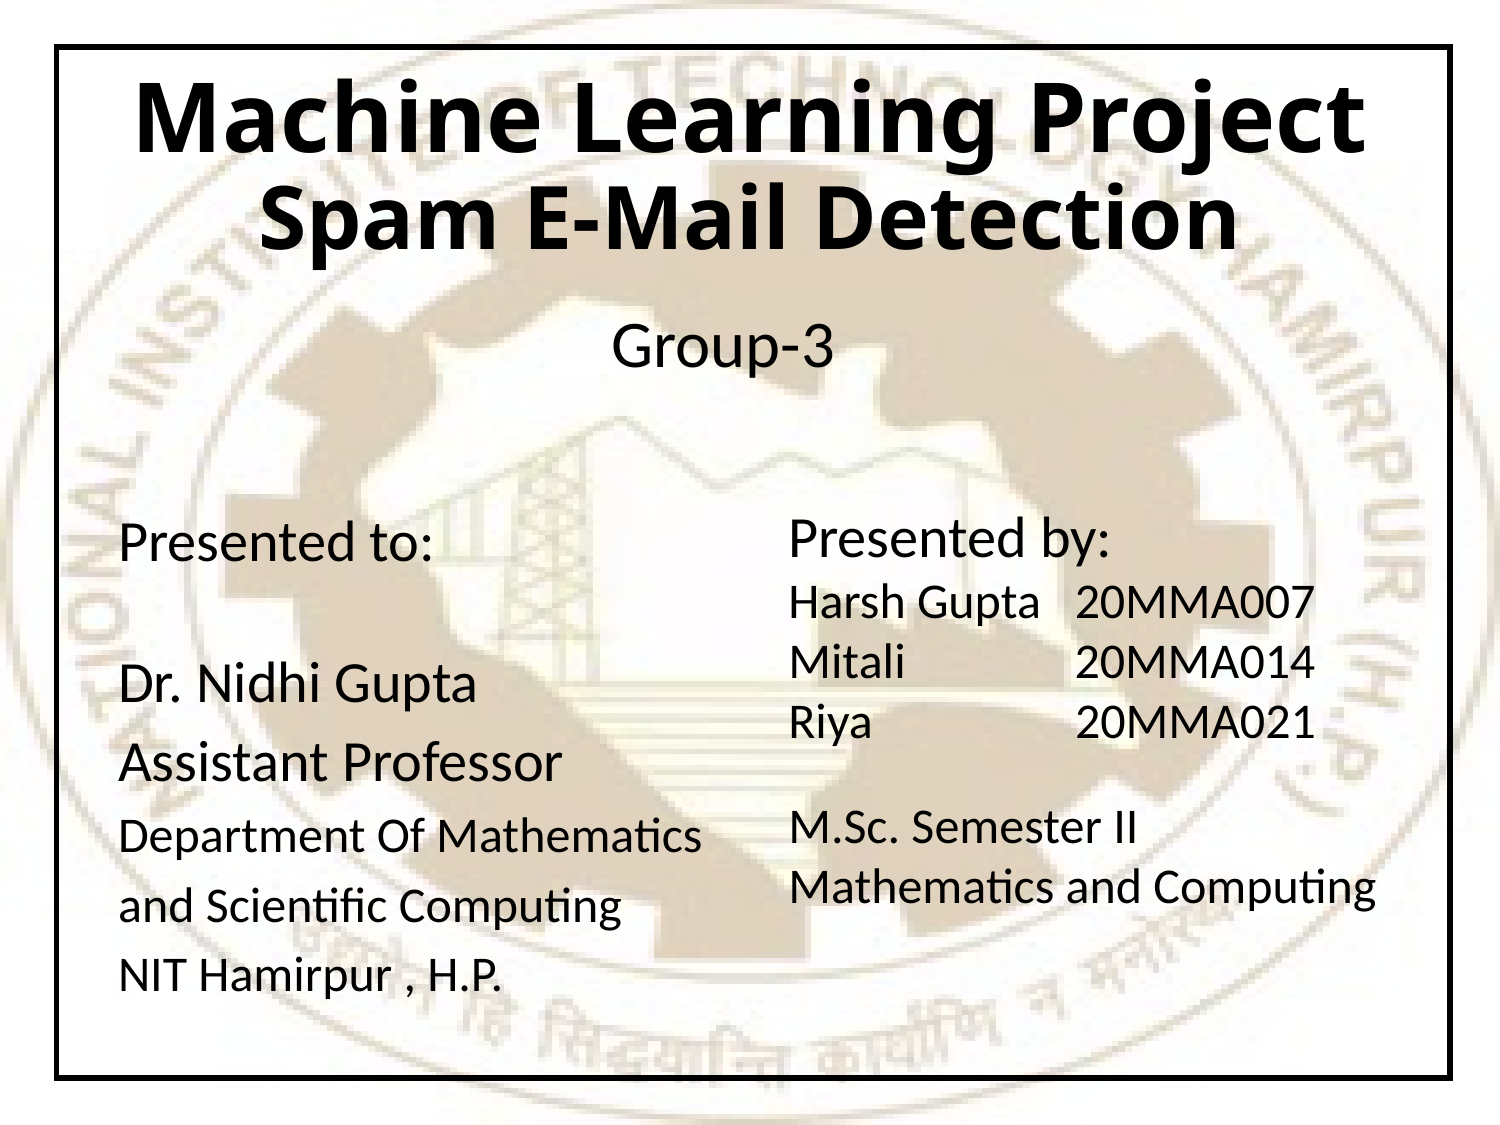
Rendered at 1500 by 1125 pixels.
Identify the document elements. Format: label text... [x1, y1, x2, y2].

text_box Presented by: Harsh Gupta 20MMA007 Mitali 20MMA014 Riya 20MMA021 M.Sc. Semester II Mathematics and Computing [773, 491, 1447, 922]
text_box [55, 46, 1451, 1079]
text_box Group-3 [596, 293, 928, 389]
